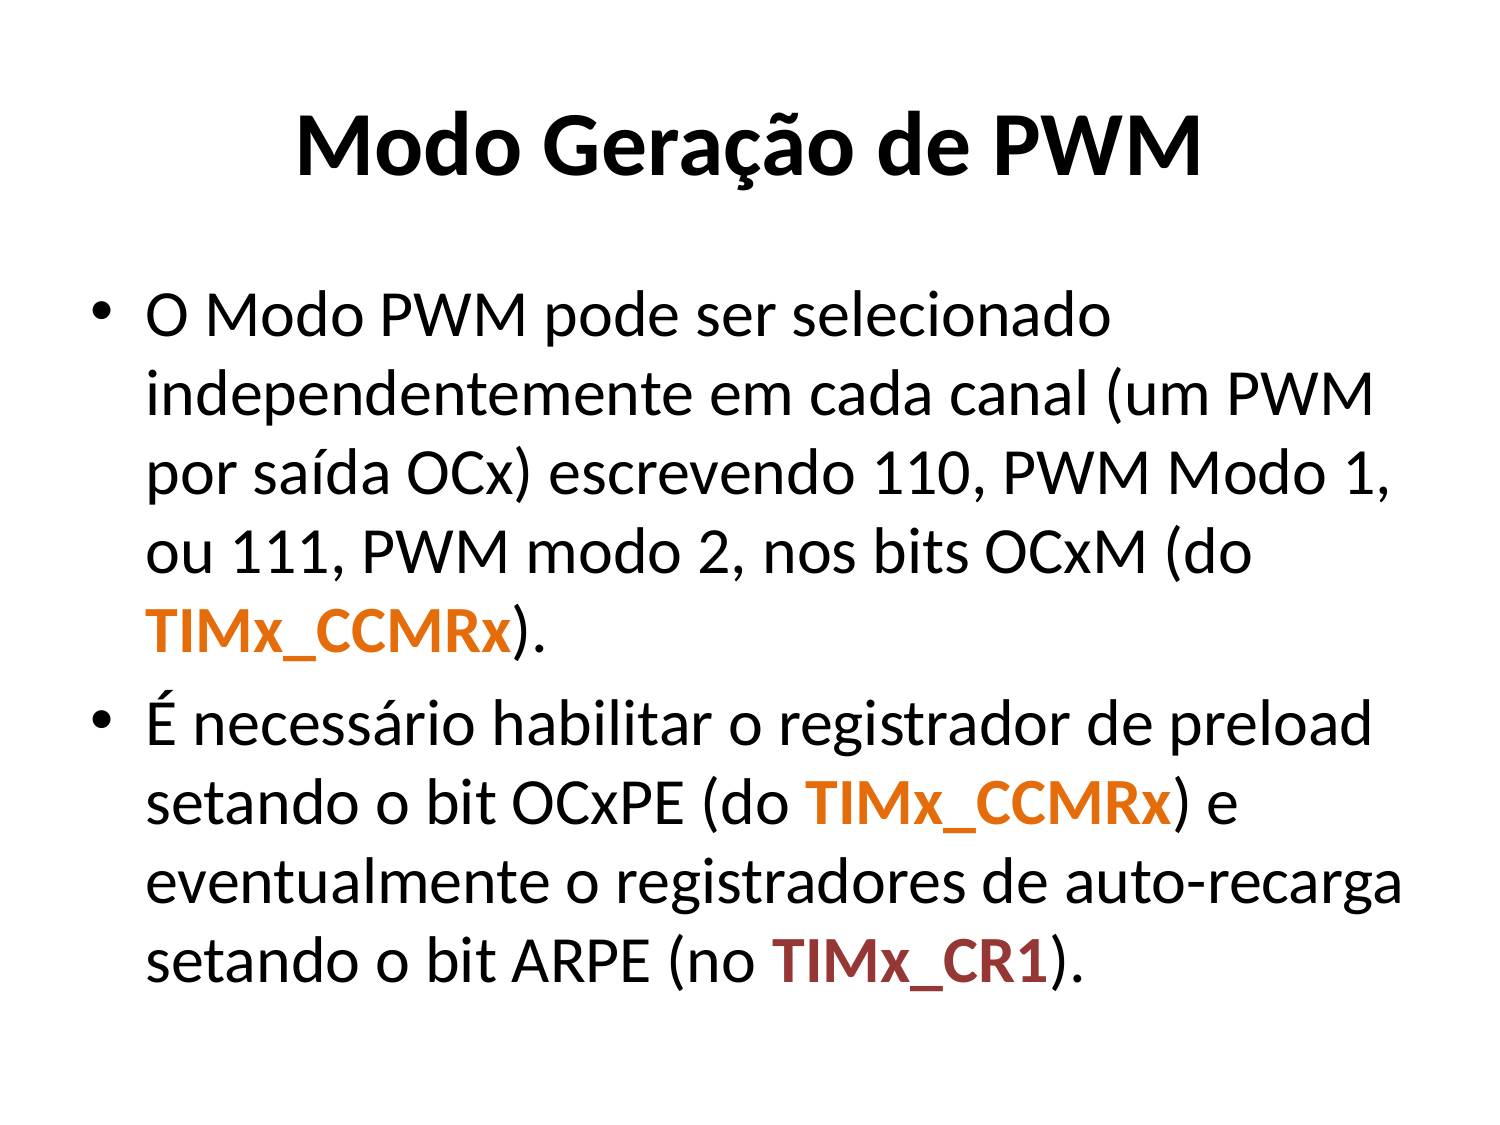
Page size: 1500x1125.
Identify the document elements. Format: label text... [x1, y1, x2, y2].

title Modo Geração de PWM [75, 45, 1425, 233]
list O Modo PWM pode ser selecionado independentemente em cada canal (um PWM por saída OCx) escrevendo 110, PWM Modo 1, ou 111, PWM modo 2, nos bits OCxM (do TIMx_CCMRx). É necessário habilitar o registrador de preload setando o bit OCxPE (do TIMx_CCMRx) e eventualmente o registradores de auto-recarga setando o bit ARPE (no TIMx_CR1). [75, 262, 1425, 1005]
